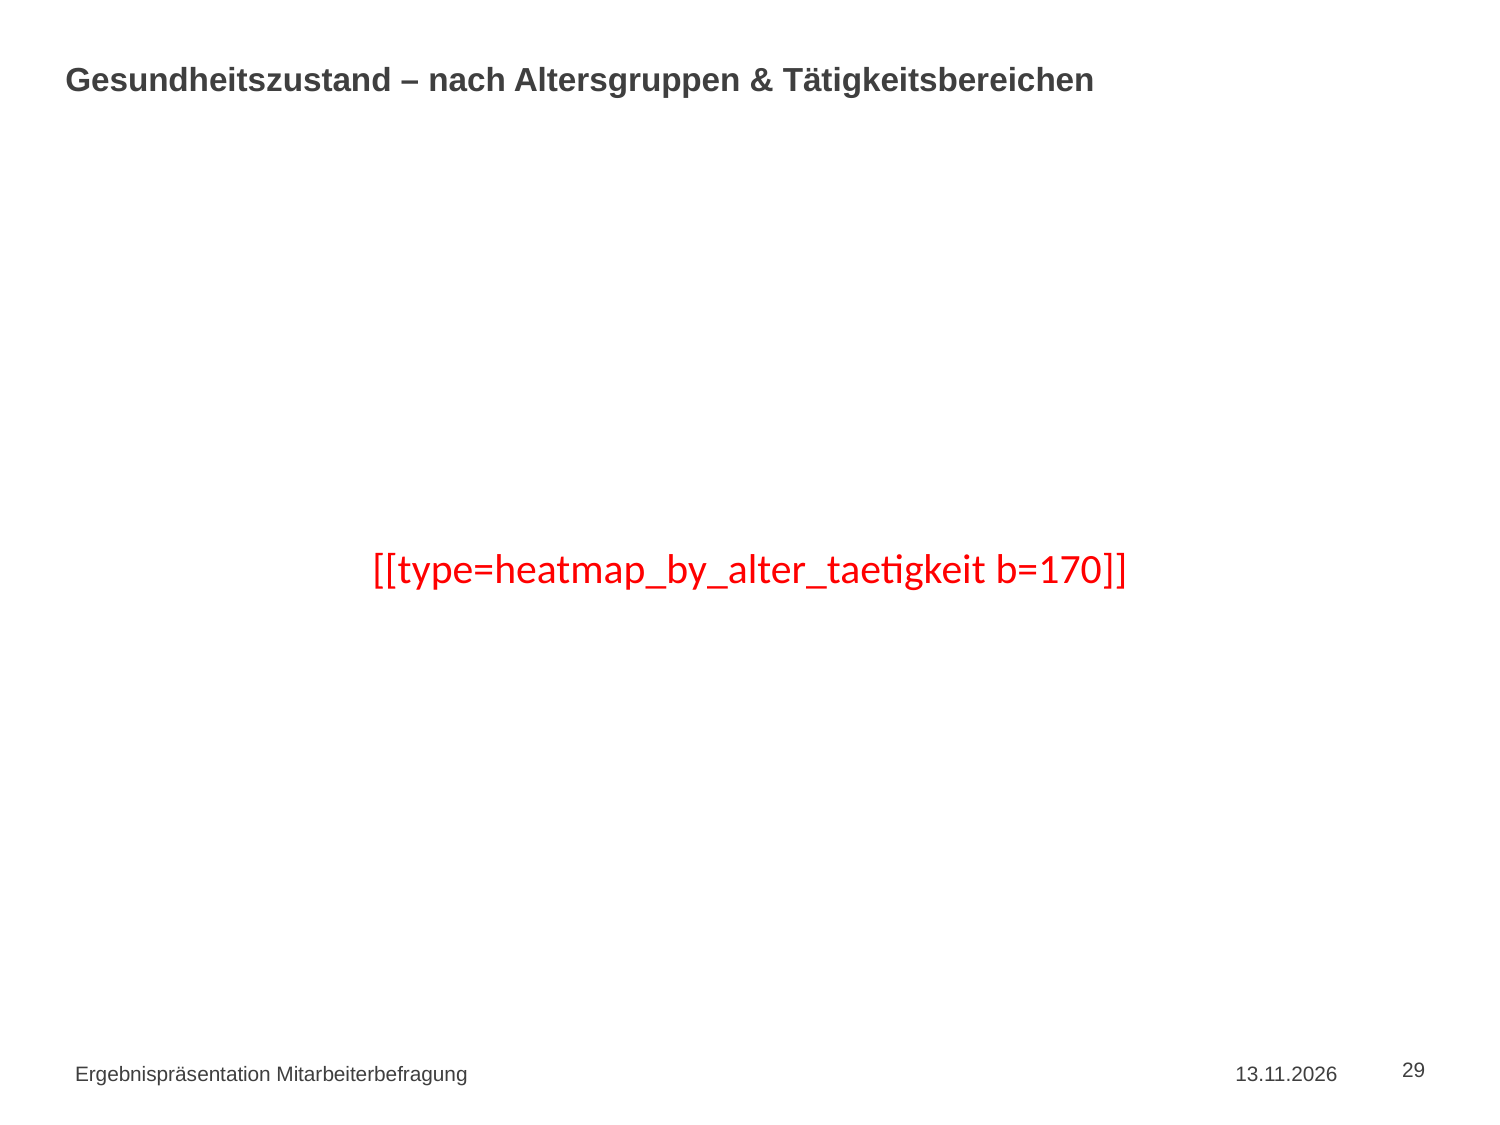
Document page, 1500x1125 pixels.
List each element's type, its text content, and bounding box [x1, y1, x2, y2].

footer Ergebnispräsentation Mitarbeiterbefragung [75, 1042, 1113, 1103]
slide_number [1113, 1042, 1338, 1103]
slide_number 29 [1338, 1042, 1425, 1103]
text_box [[type=heatmap_by_alter_taetigkeit b=170]] [357, 534, 1143, 600]
title Gesundheitszustand – nach Altersgruppen & Tätigkeitsbereichen [49, 50, 1400, 150]
